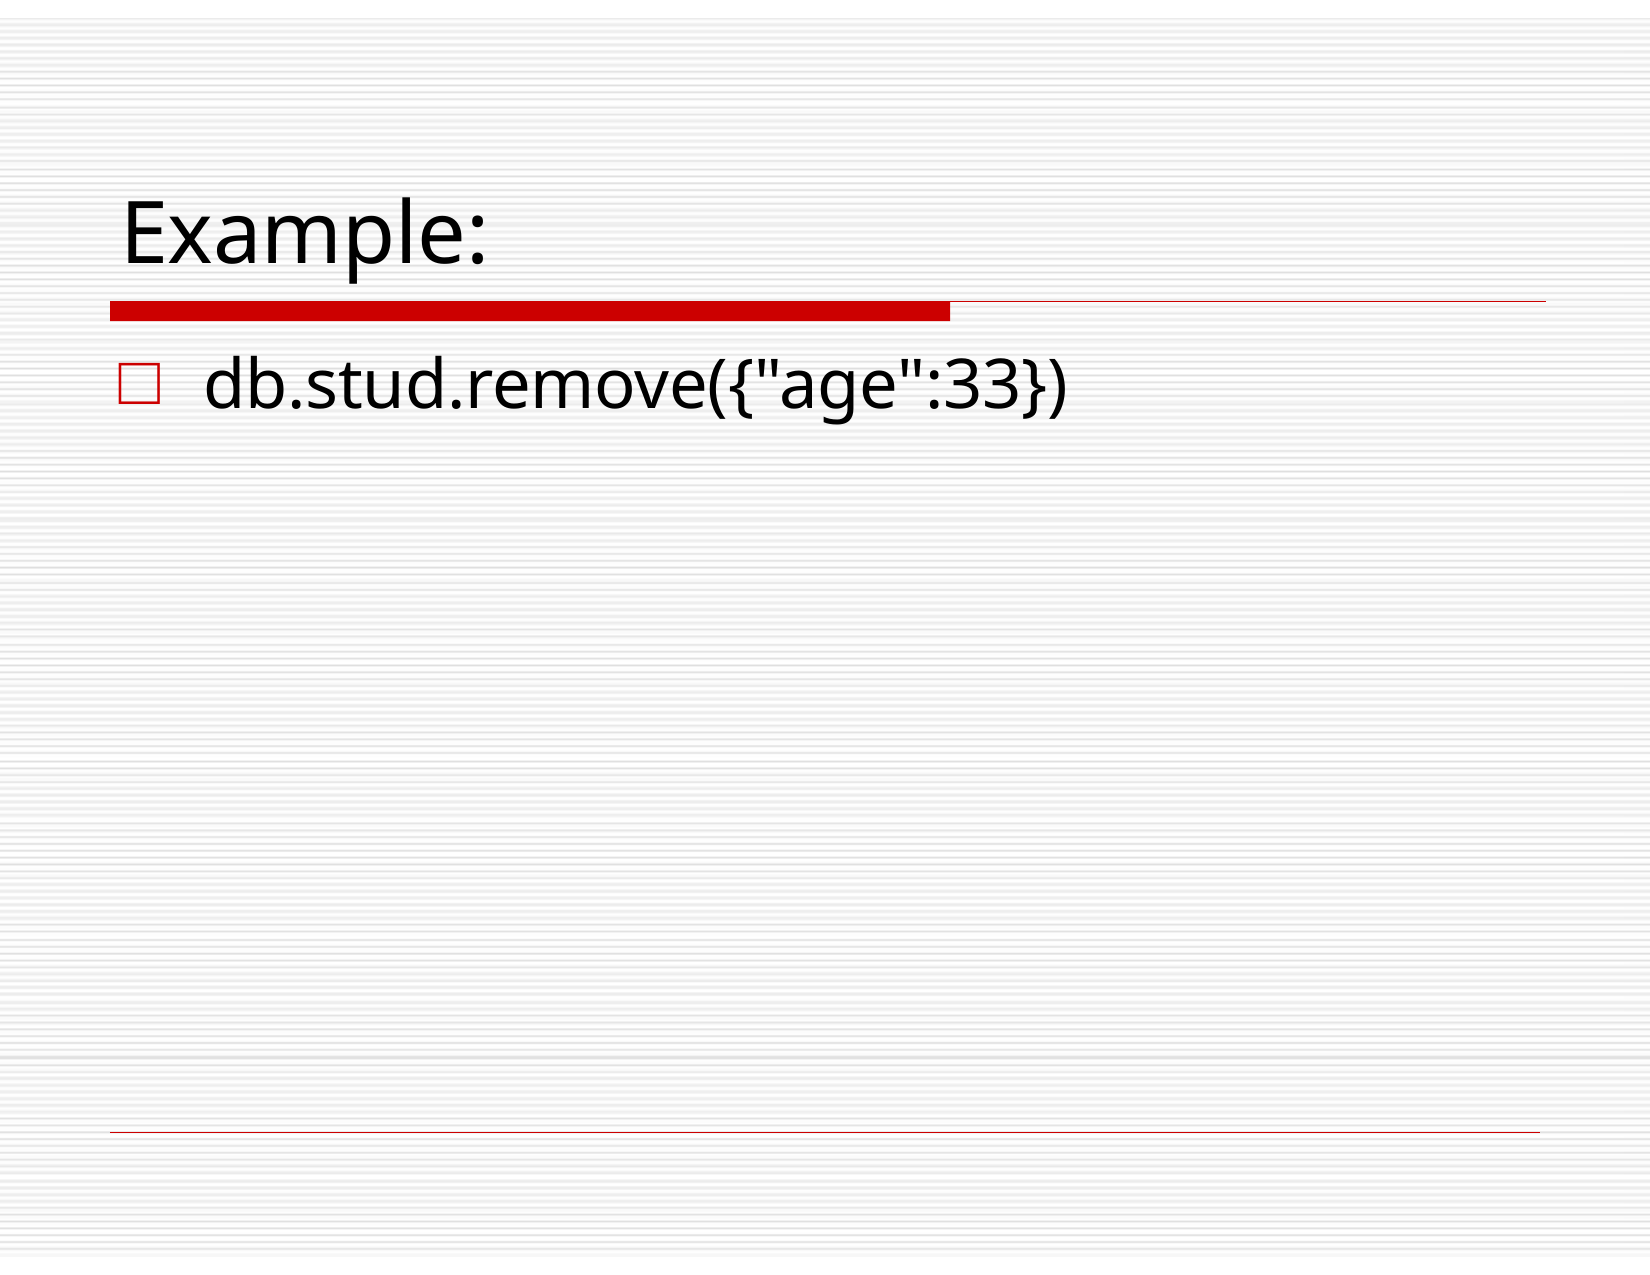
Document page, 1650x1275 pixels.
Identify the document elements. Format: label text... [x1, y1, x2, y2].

text_box db.stud.remove({"age":33}) [116, 337, 1079, 423]
title Example: [118, 174, 520, 337]
picture [0, 18, 1650, 1257]
